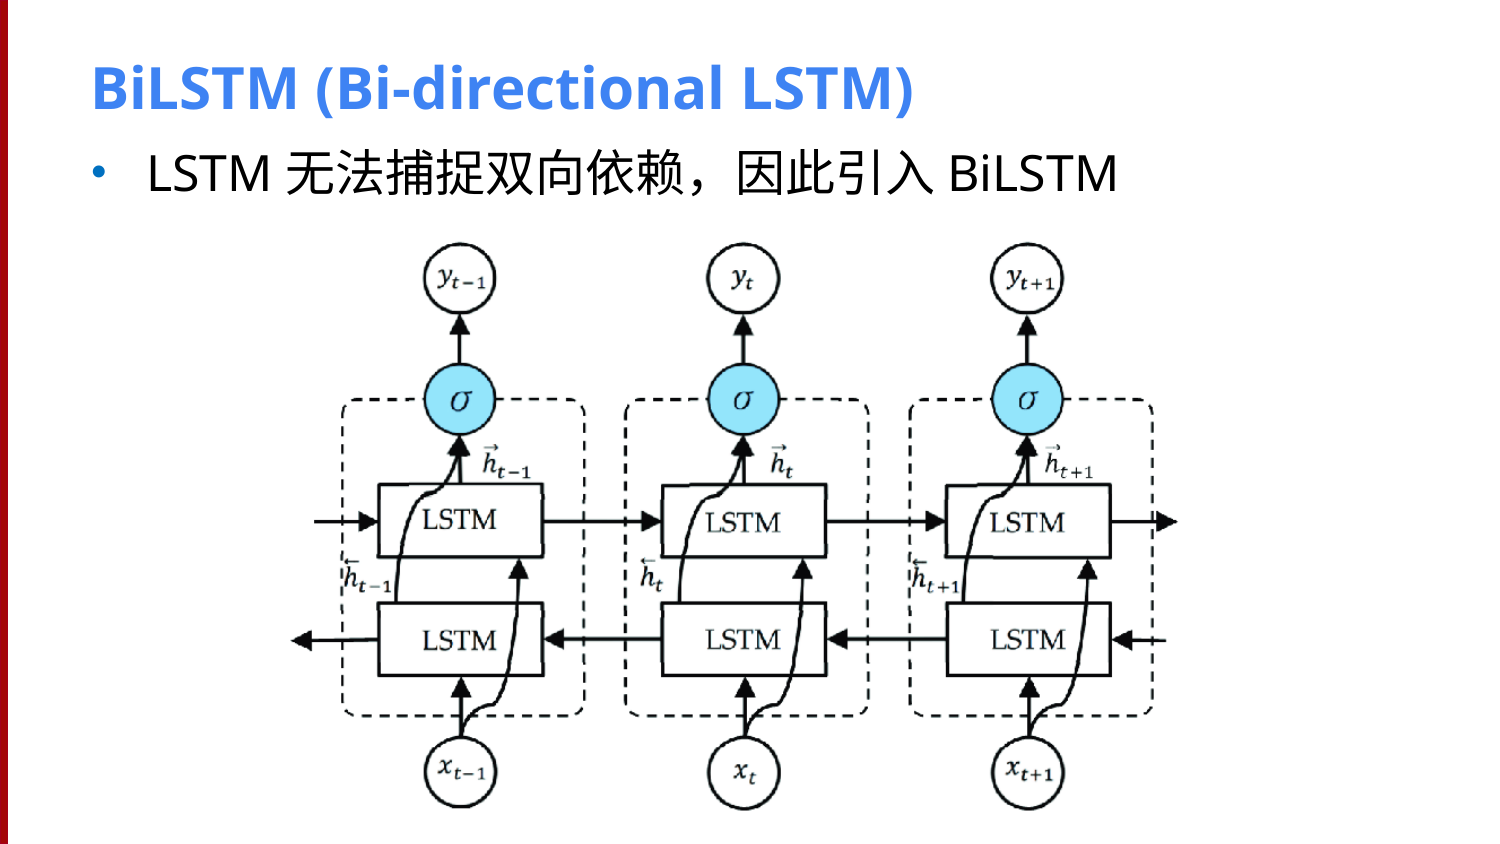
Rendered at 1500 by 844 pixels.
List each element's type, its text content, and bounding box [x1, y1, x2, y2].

list LSTM无法捕捉双向依赖，因此引入BiLSTM [75, 134, 1500, 206]
title BiLSTM (Bi-directional LSTM) [75, 51, 1300, 129]
picture [287, 234, 1182, 814]
